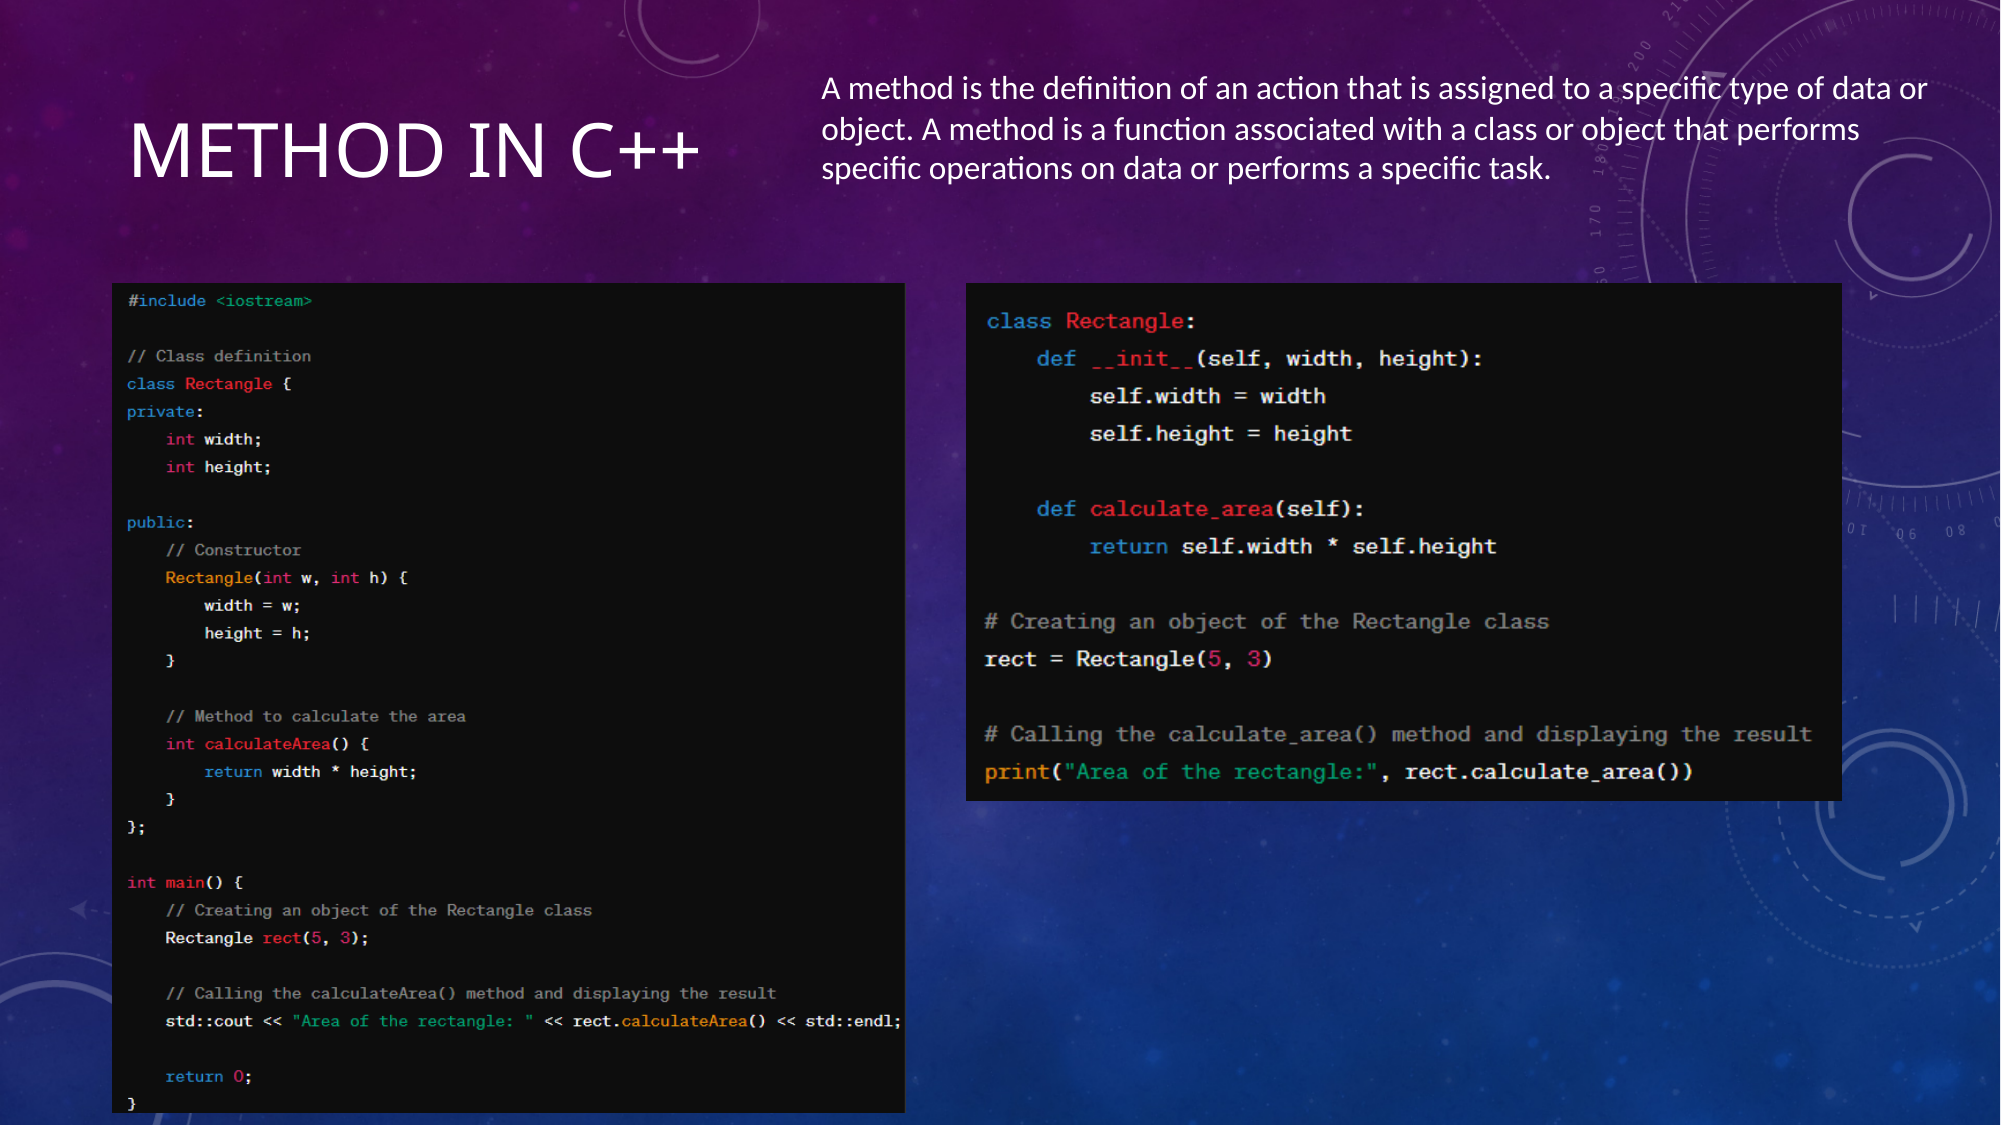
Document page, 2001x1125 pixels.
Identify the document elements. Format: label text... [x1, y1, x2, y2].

text_box A method is the definition of an action that is assigned to a specific type of data or object. A method is a function associated with a class or object that performs specific operations on data or performs a specific task. [806, 59, 1955, 194]
picture [0, 0, 2001, 1125]
title method in c++ [112, 0, 823, 283]
